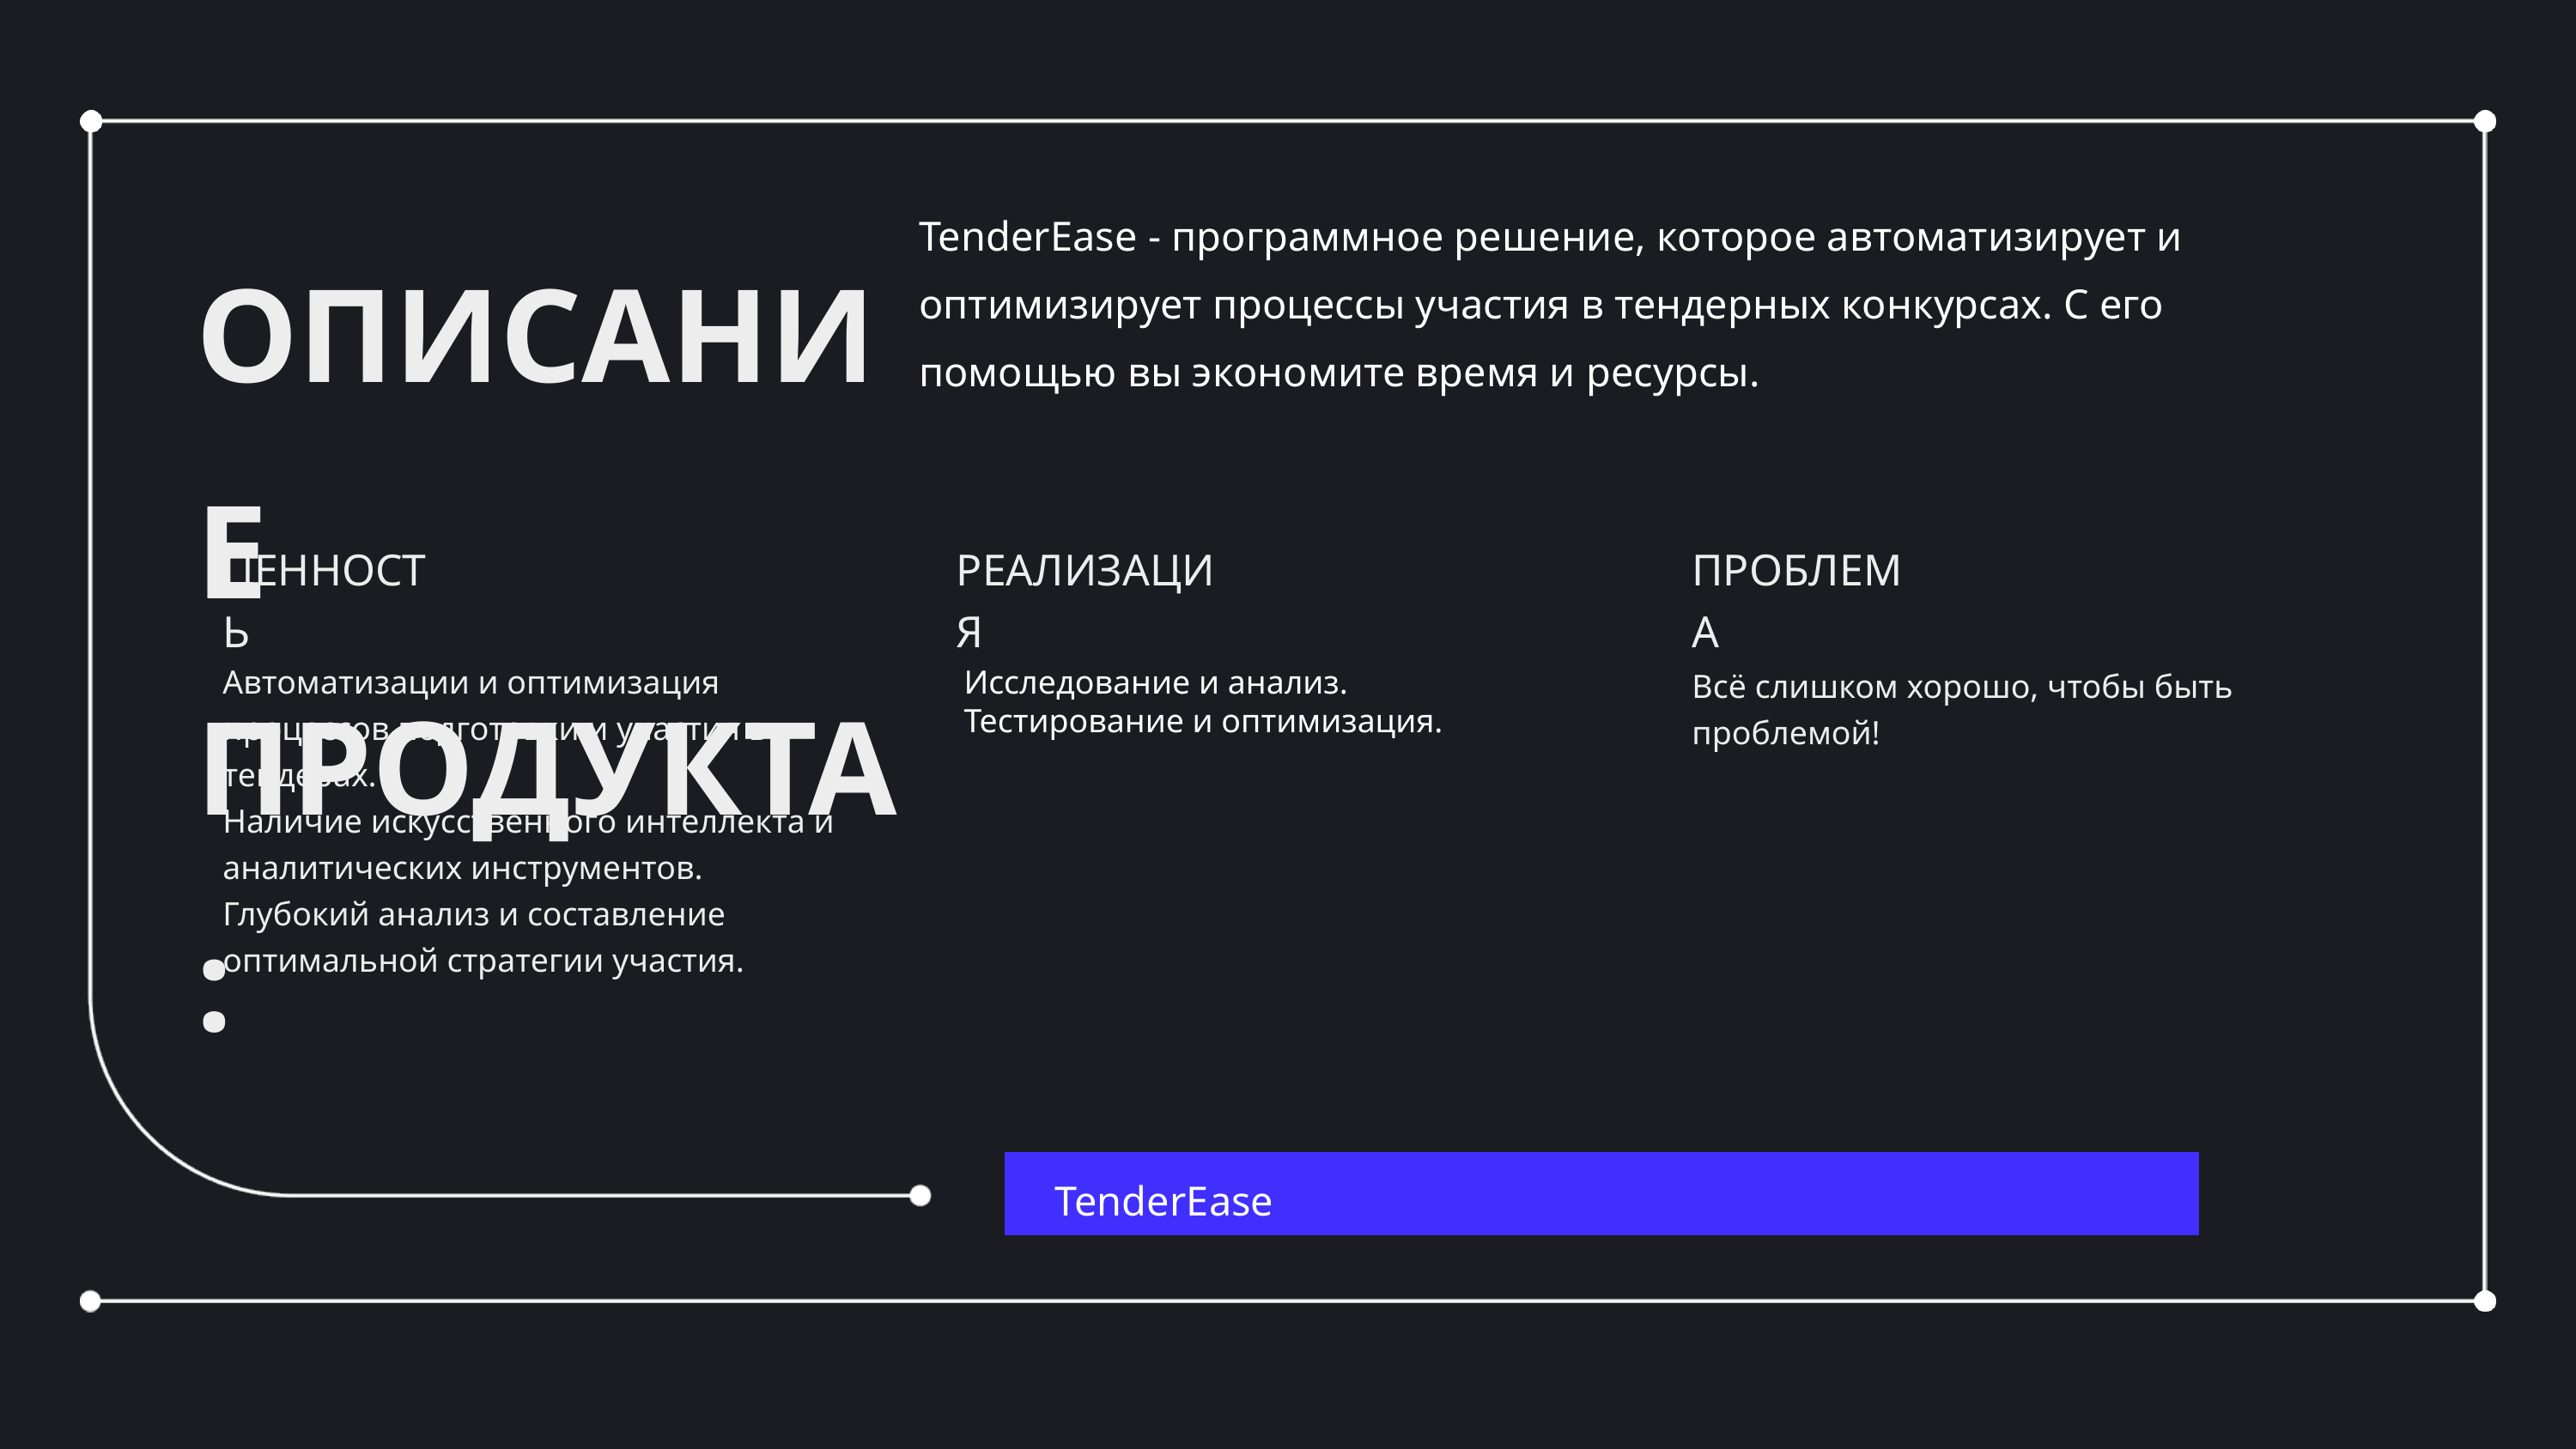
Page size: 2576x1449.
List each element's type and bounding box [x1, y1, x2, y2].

picture [80, 109, 2496, 1313]
